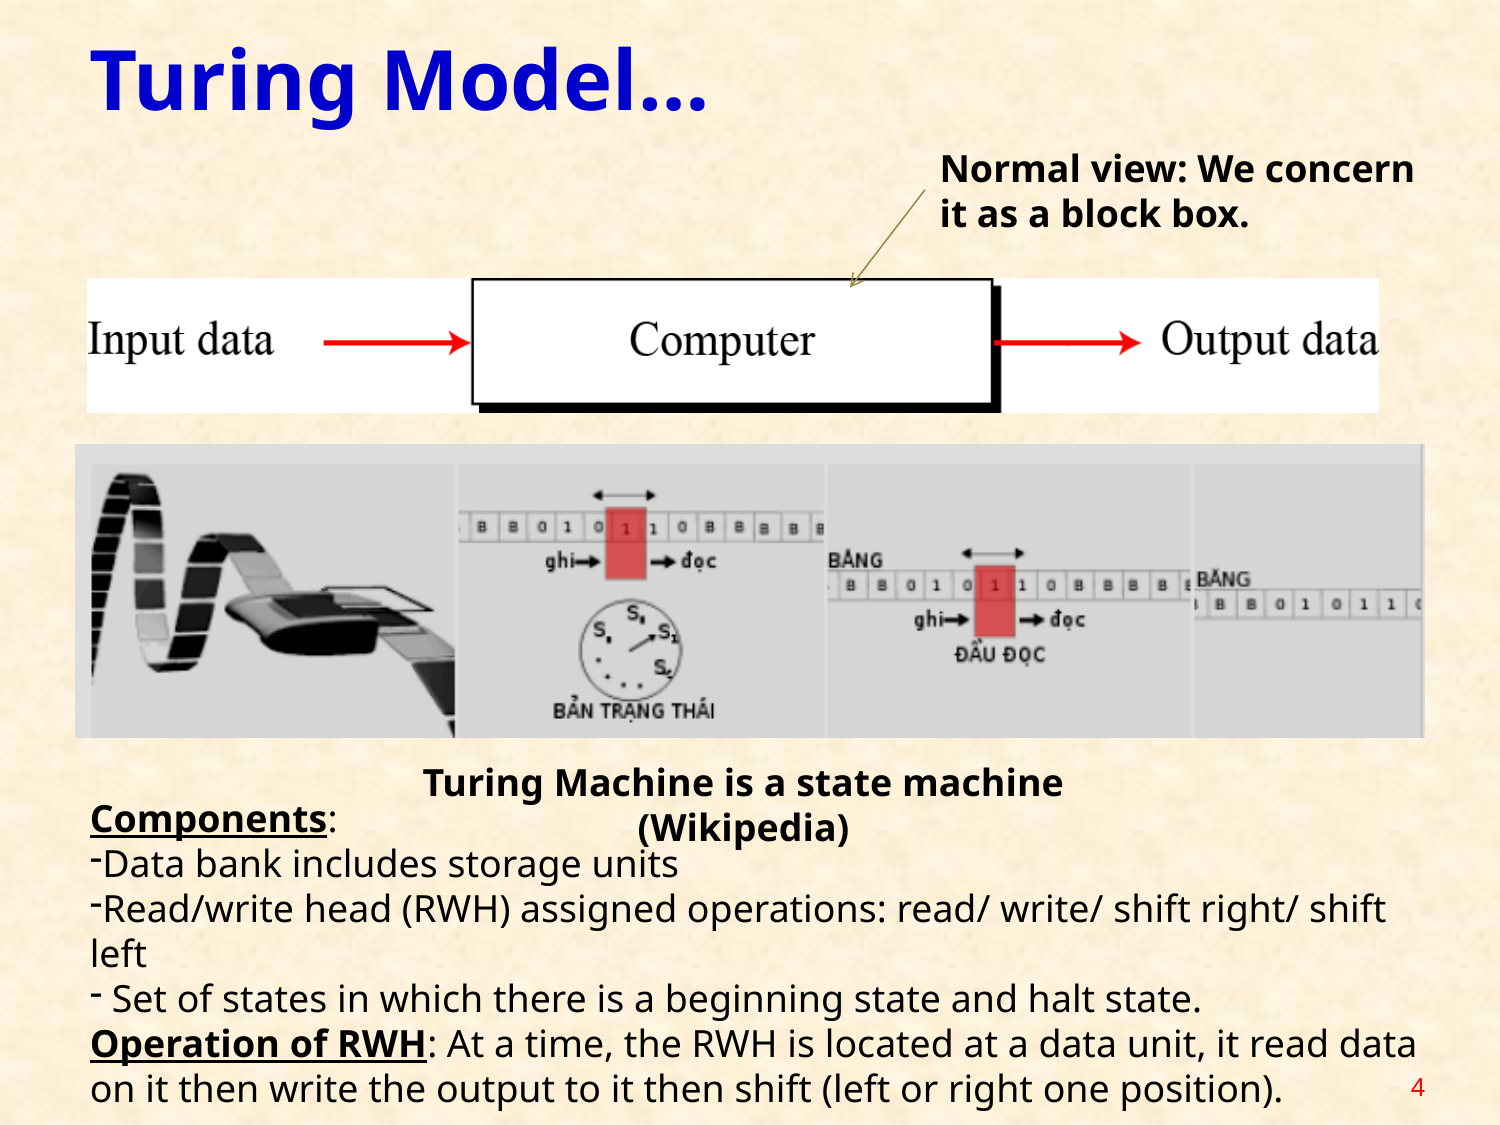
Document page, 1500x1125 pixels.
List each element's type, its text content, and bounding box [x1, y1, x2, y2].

picture [0, 0, 1500, 1125]
text_box Components: Data bank includes storage units Read/write head (RWH) assigned operations: read/ write/ shift right/ shift left Set of states in which there is a beginning state and halt state. Operation of RWH: At a time, the RWH is located at a data unit, it read data on it then write the output to it then shift (left or right one position). [75, 787, 1463, 1118]
title Turing Model… [75, 24, 1425, 130]
text_box Normal view: We concern it as a block box. [924, 137, 1463, 243]
text_box Turing Machine is a state machine (Wikipedia) [324, 781, 1163, 787]
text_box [849, 190, 926, 288]
slide_number 4 [1299, 1074, 1425, 1113]
